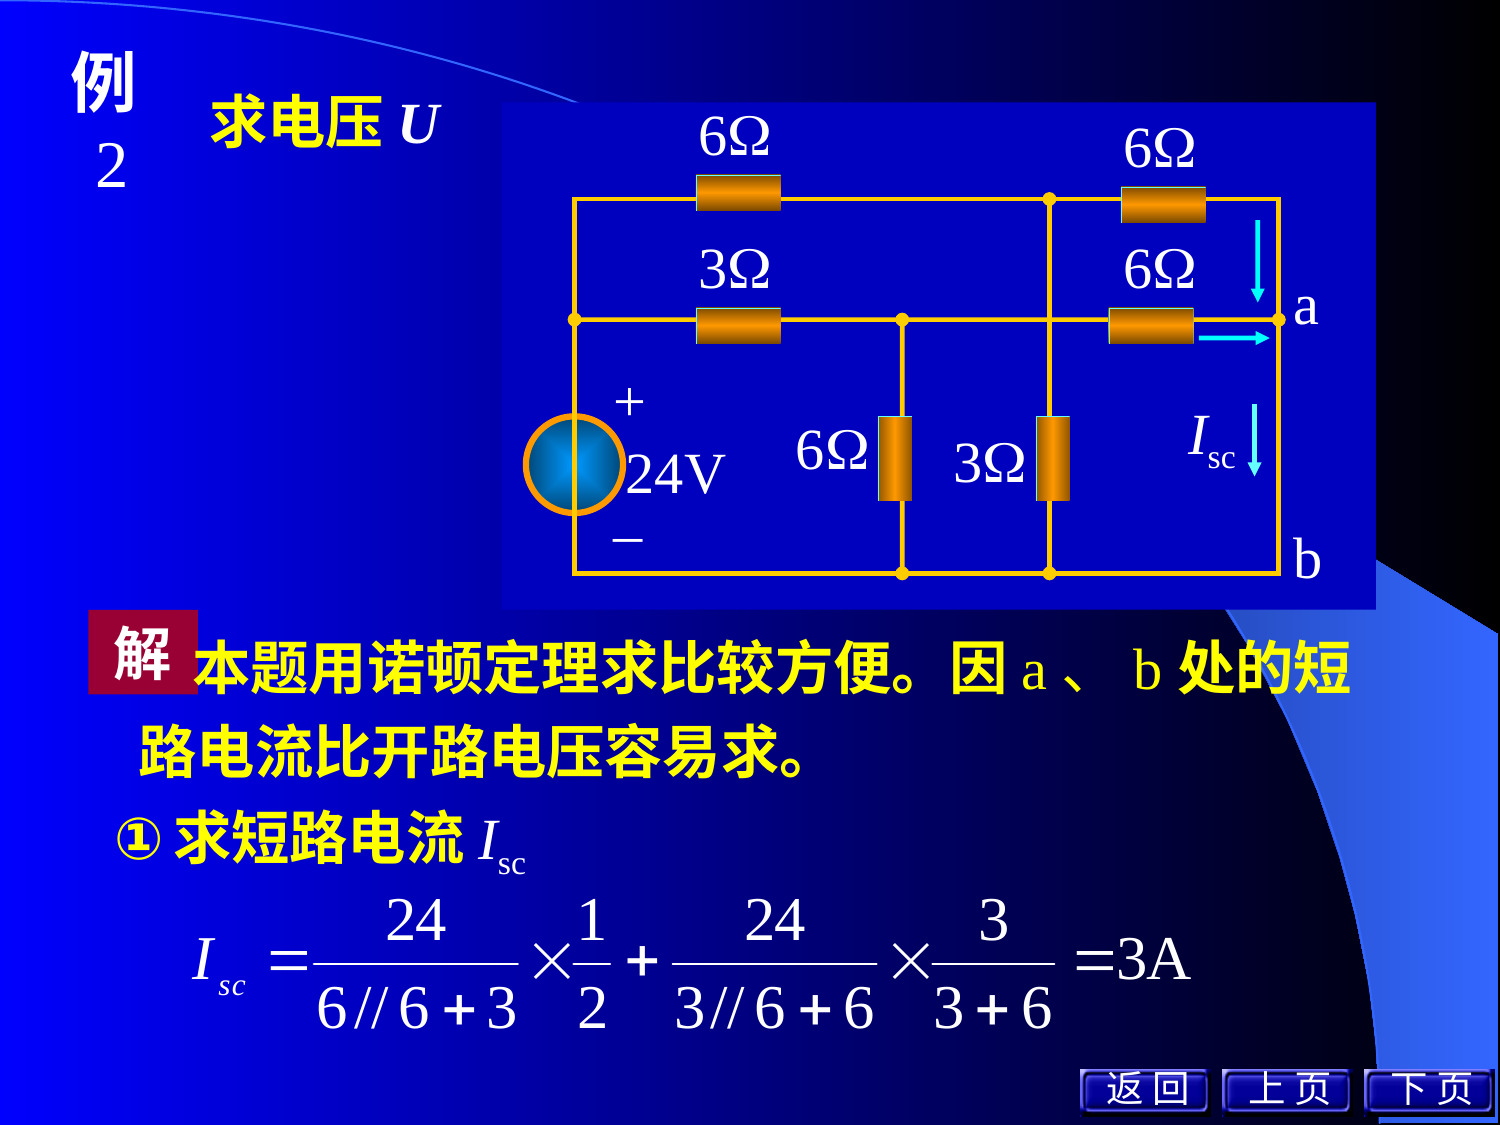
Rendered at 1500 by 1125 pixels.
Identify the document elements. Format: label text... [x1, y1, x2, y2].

text_box 求短路电流Isc [100, 794, 703, 889]
text_box 例2 [41, 33, 183, 208]
text_box 本题用诺顿定理求比较方便。因a、b处的短路电流比开路电压容易求。 [123, 609, 1388, 793]
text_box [1080, 1057, 1211, 1118]
text_box 解 [88, 609, 123, 695]
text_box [1364, 1057, 1495, 1118]
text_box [182, 881, 1200, 1039]
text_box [1222, 1057, 1353, 1118]
text_box 求电压U [171, 78, 479, 163]
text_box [501, 89, 1377, 610]
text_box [513, 618, 1365, 622]
